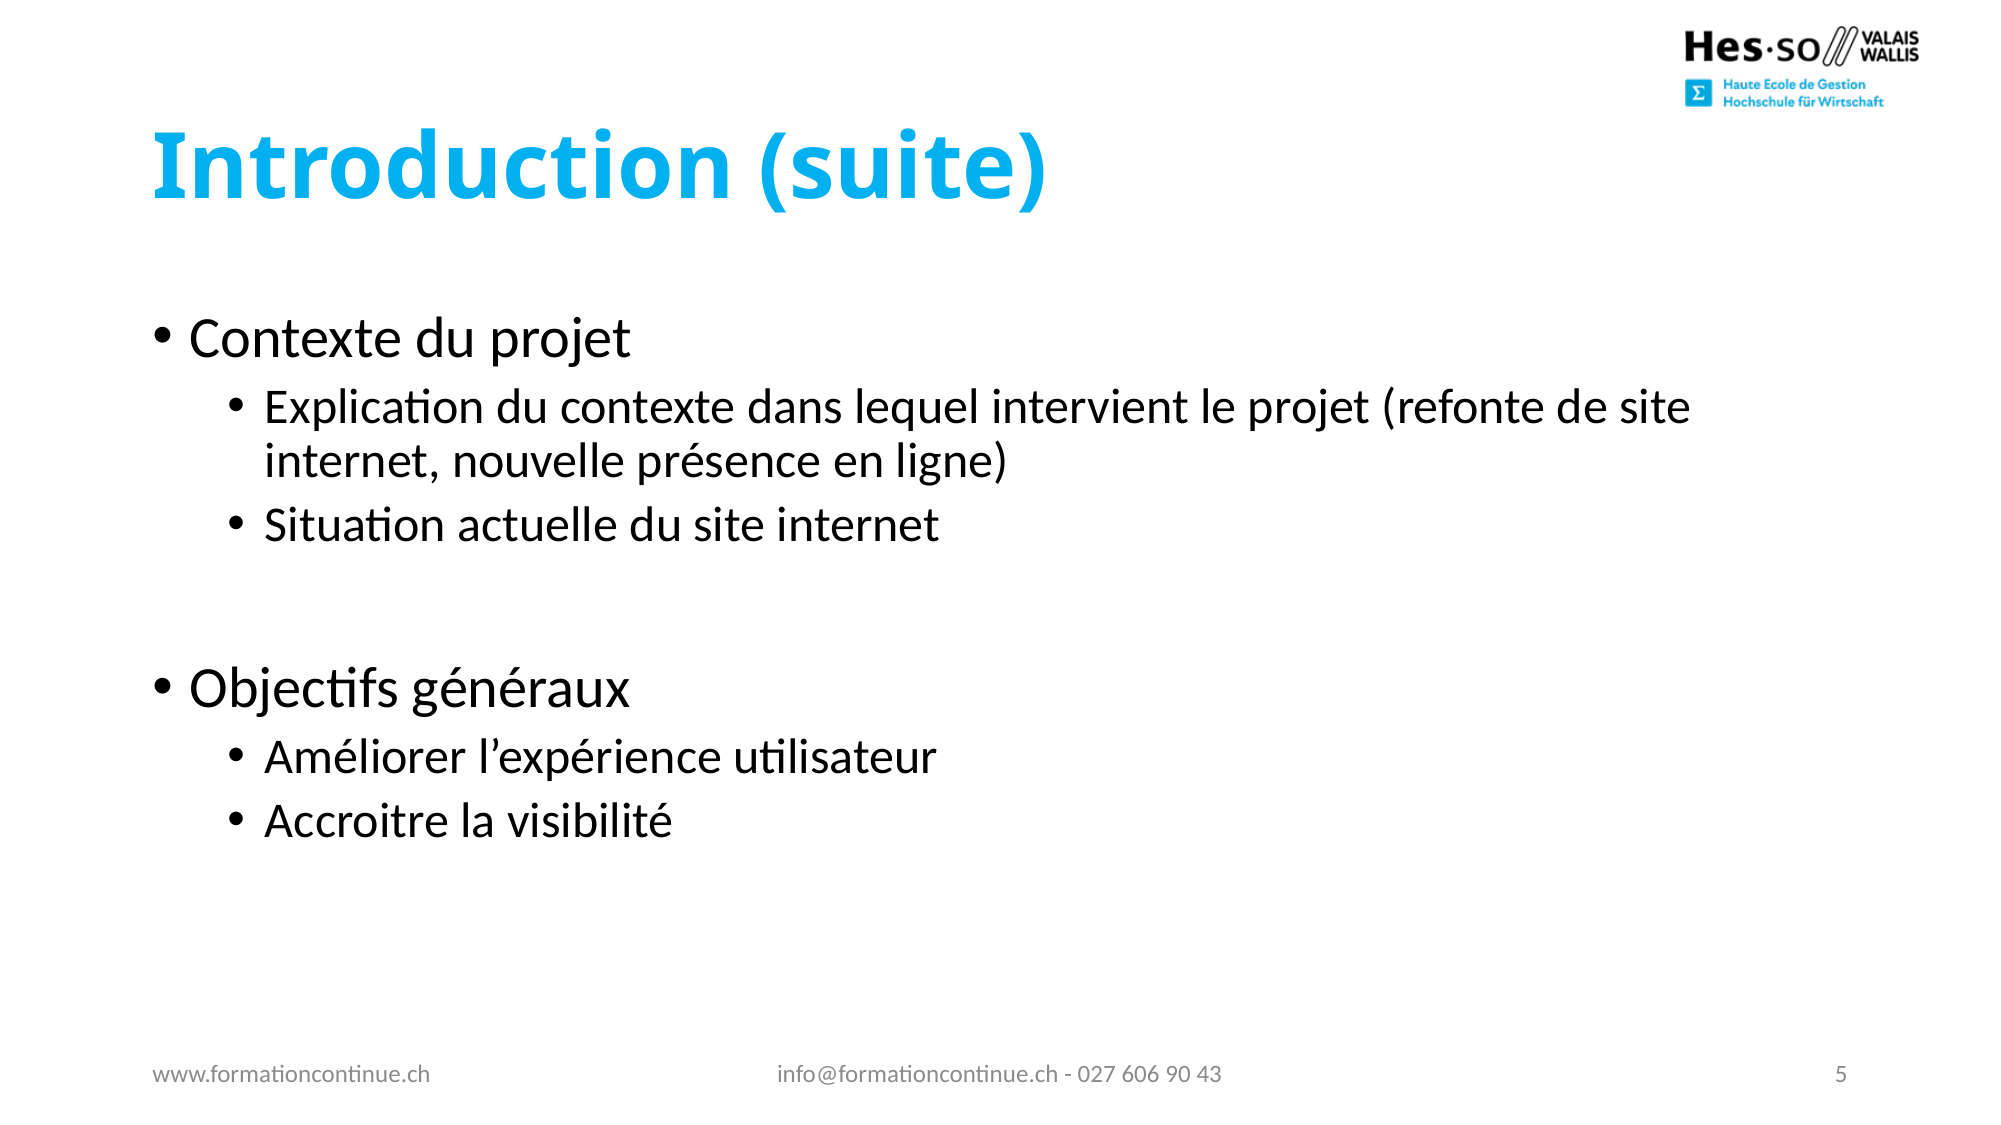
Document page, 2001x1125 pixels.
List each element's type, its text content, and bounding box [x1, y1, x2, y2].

footer info@formationcontinue.ch - 027 606 90 43 [662, 1042, 1338, 1103]
picture [1685, 26, 1919, 107]
slide_number www.formationcontinue.ch [137, 1042, 588, 1103]
title Introduction (suite) [137, 59, 1863, 278]
slide_number 5 [1412, 1042, 1863, 1103]
list Contexte du projet Explication du contexte dans lequel intervient le projet (refonte de site internet, nouvelle présence en ligne) Situation actuelle du site internet Objectifs généraux Améliorer l’expérience utilisateur Accroitre la visibilité [137, 299, 1863, 1014]
